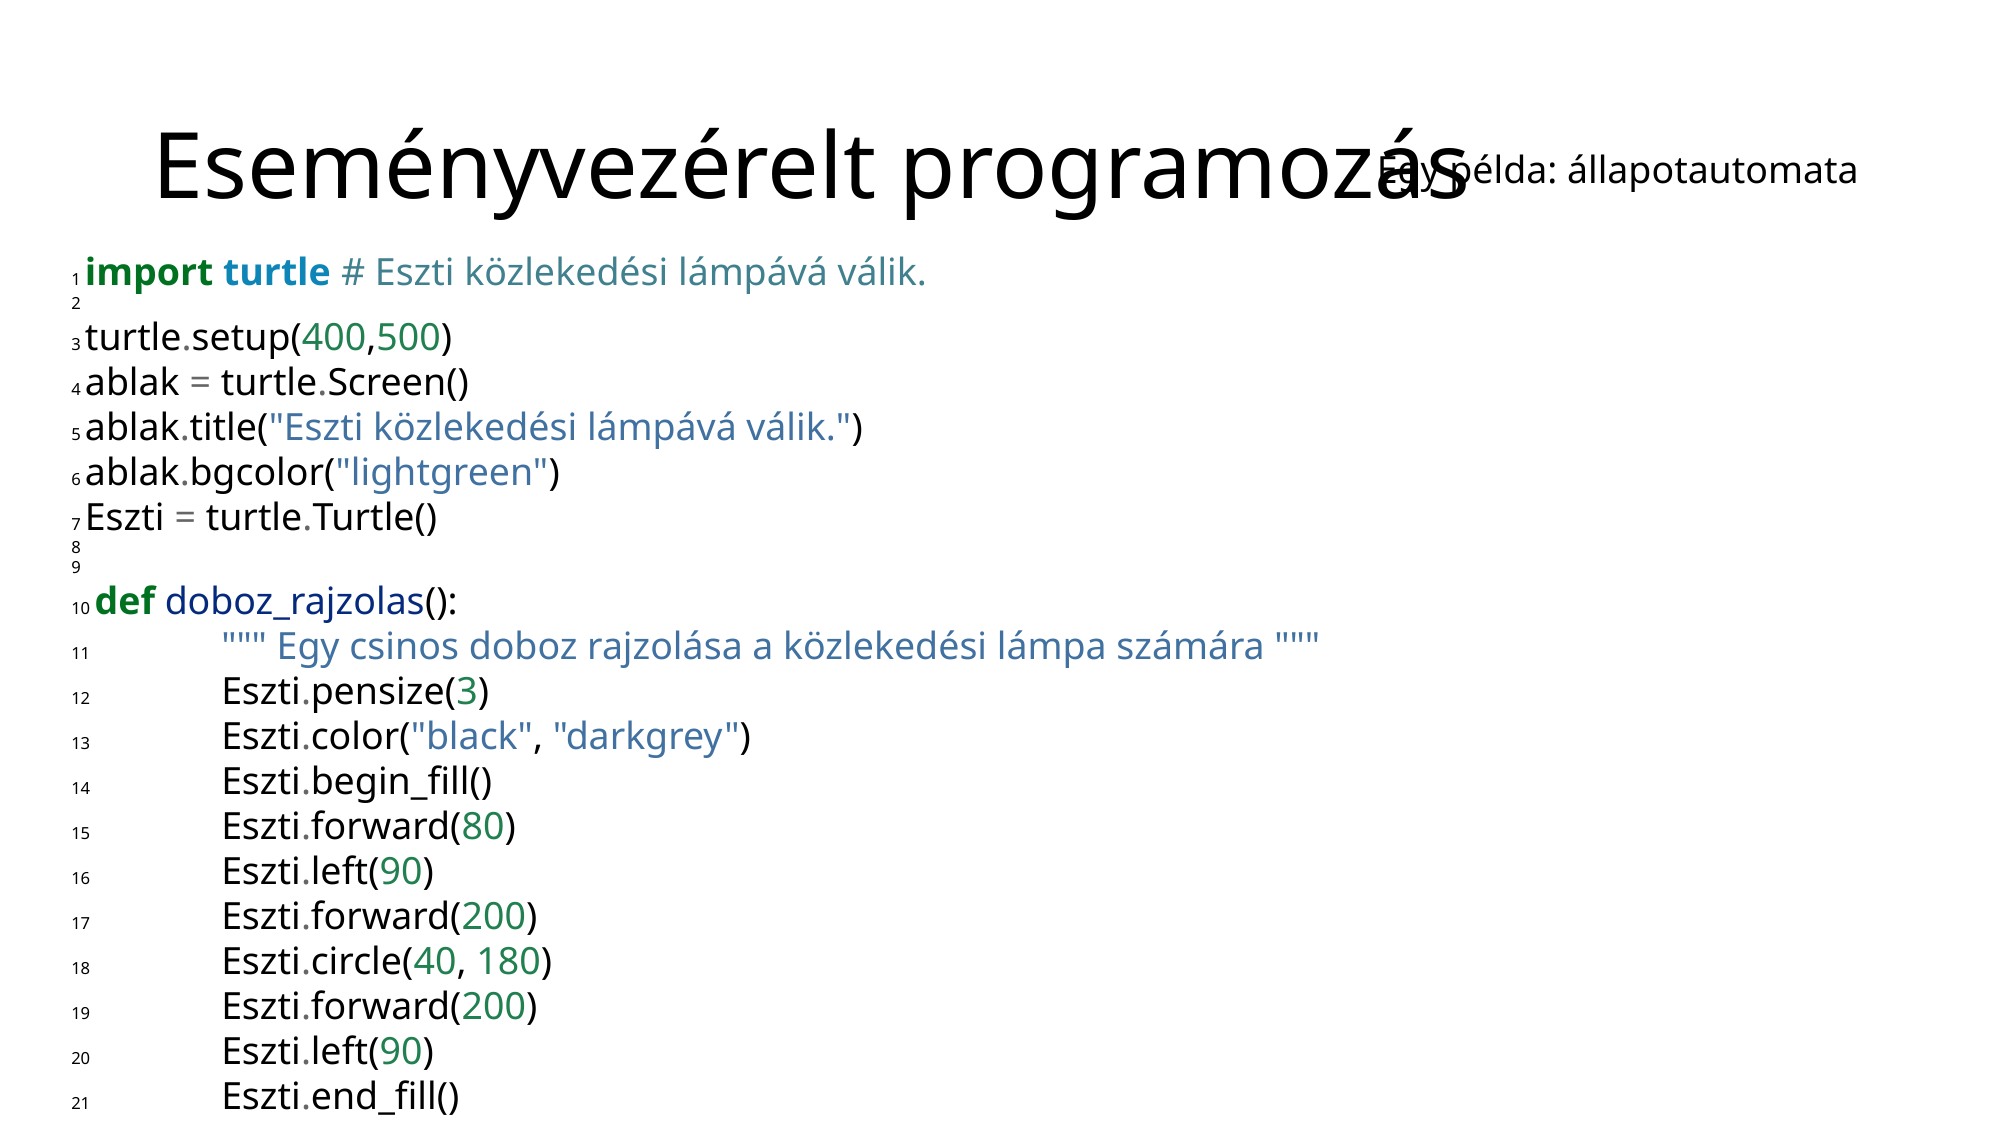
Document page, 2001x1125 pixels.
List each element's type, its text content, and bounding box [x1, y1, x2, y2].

text_box 1 import turtle # Eszti közlekedési lámpává válik. 2 3 turtle.setup(400,500) 4 ablak = turtle.Screen() 5 ablak.title("Eszti közlekedési lámpává válik.") 6 ablak.bgcolor("lightgreen") 7 Eszti = turtle.Turtle() 8 9 10 def doboz_rajzolas(): 11 """ Egy csinos doboz rajzolása a közlekedési lámpa számára """ 12 Eszti.pensize(3) 13 Eszti.color("black", "darkgrey") 14 Eszti.begin_fill() 15 Eszti.forward(80) 16 Eszti.left(90) 17 Eszti.forward(200) 18 Eszti.circle(40, 180) 19 Eszti.forward(200) 20 Eszti.left(90) 21 Eszti.end_fill() [56, 240, 1618, 1125]
text_box Egy példa: állapotautomata [1362, 138, 1874, 198]
title Eseményvezérelt programozás [137, 59, 1863, 278]
